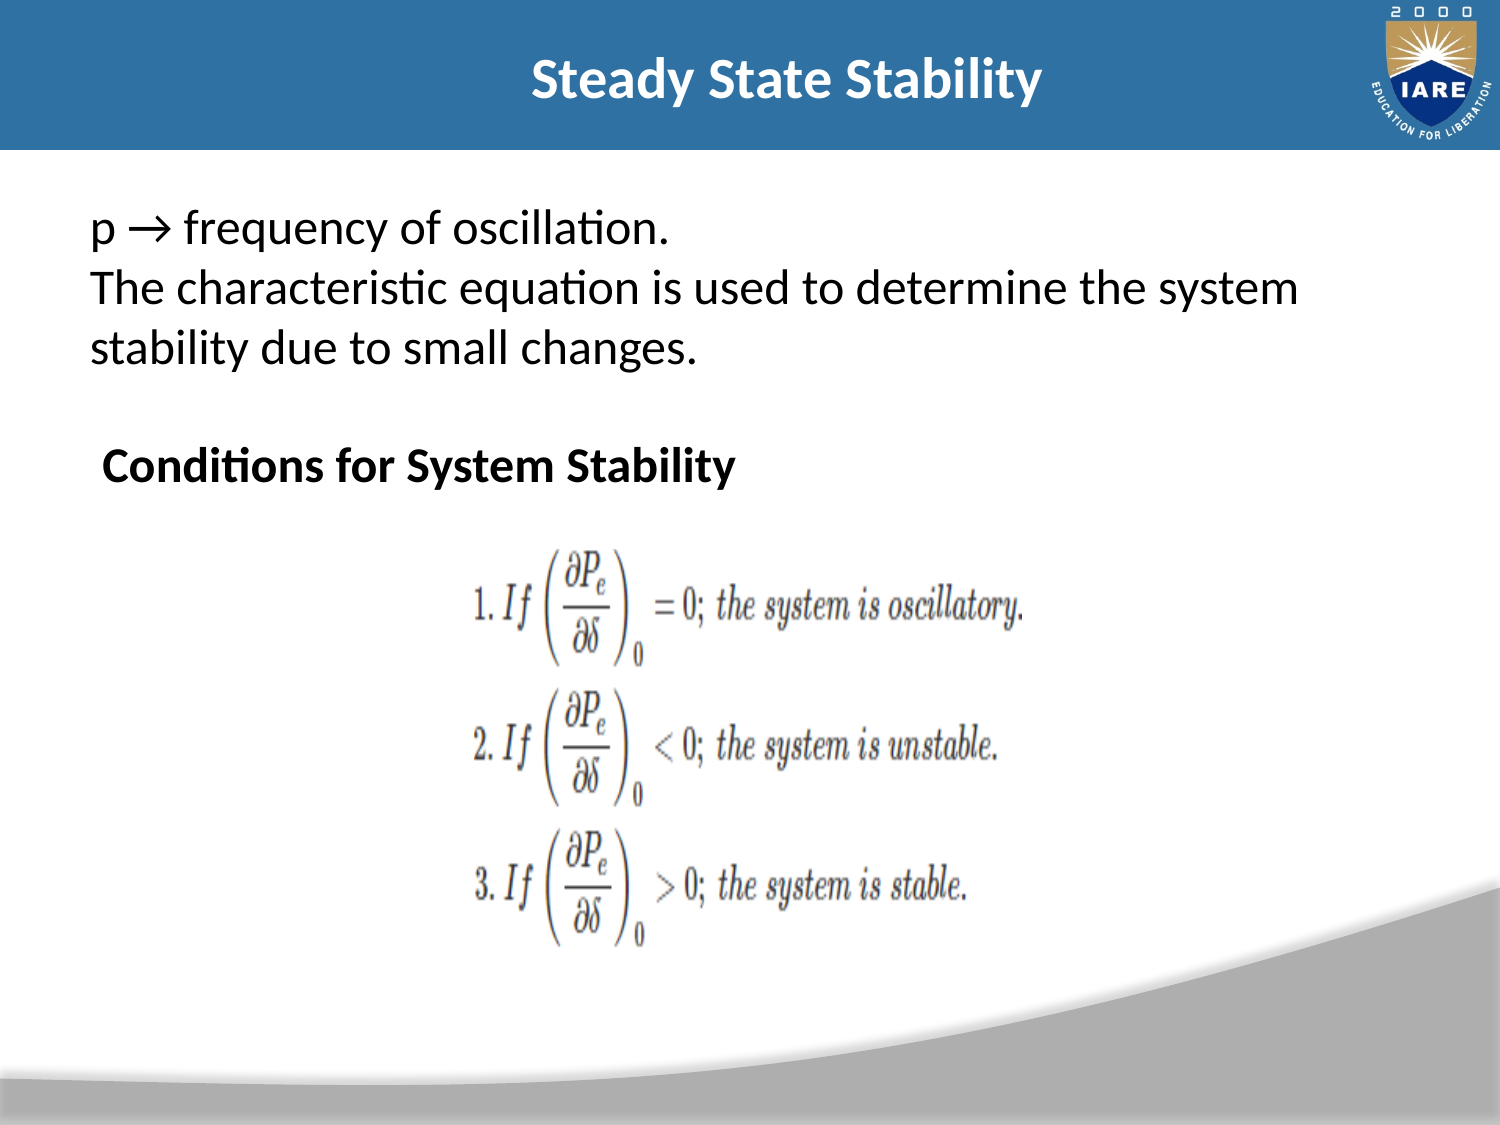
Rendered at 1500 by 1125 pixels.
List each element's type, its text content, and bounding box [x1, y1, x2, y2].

picture [474, 549, 1022, 951]
text_box p → frequency of oscillation. The characteristic equation is used to determine the system stability due to small changes. [74, 187, 1438, 383]
text_box Steady State Stability [0, 0, 1353, 151]
text_box Conditions for System Stability [87, 424, 1038, 620]
picture [1362, 0, 1500, 148]
